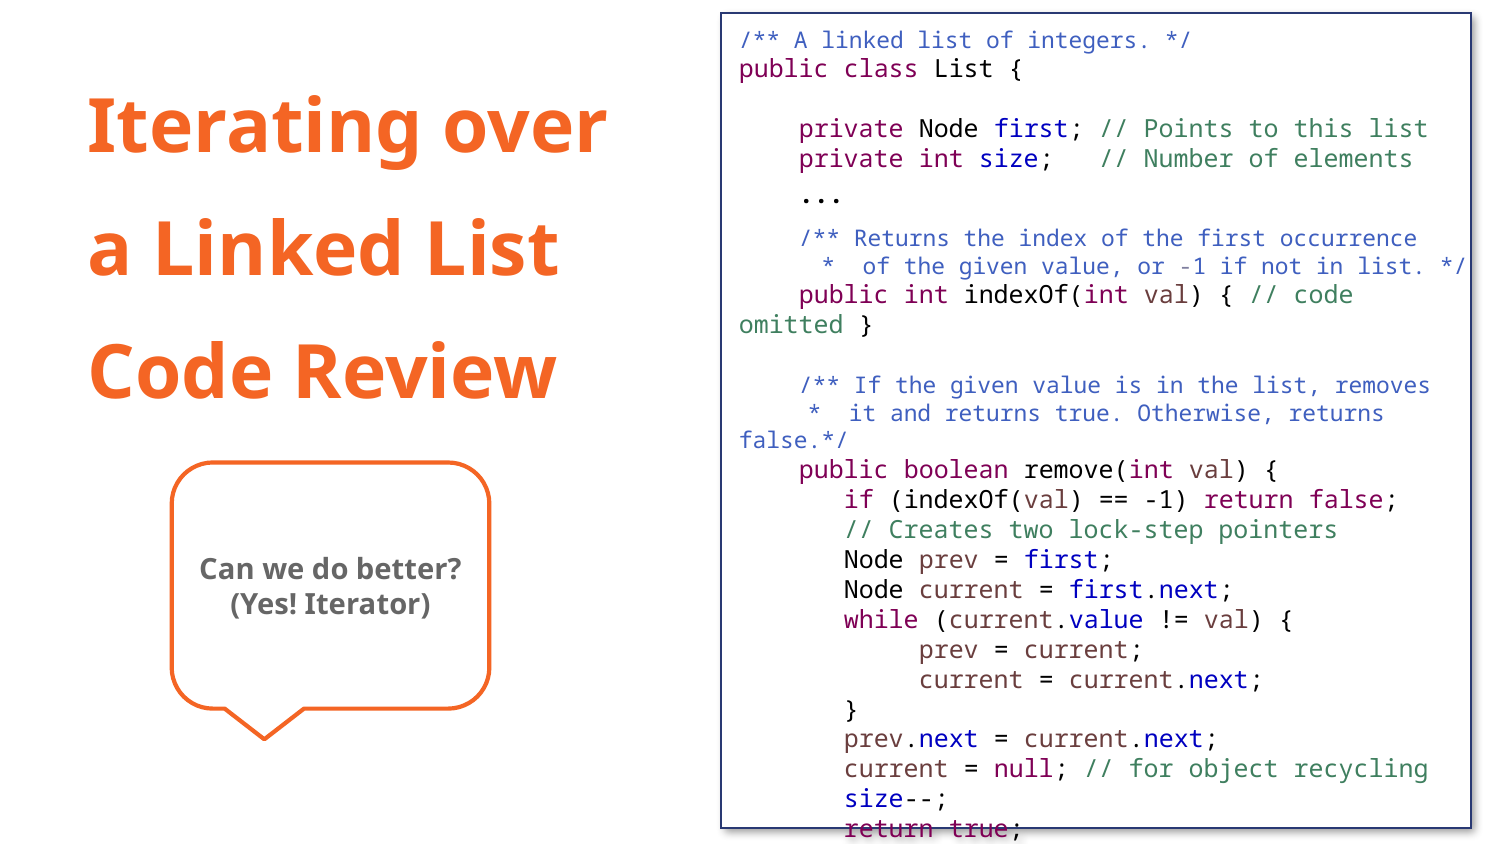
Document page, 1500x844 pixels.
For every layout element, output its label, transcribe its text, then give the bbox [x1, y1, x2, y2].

text_box Iterating over a Linked List Code Review [72, 62, 718, 180]
text_box /** A linked list of integers. */ public class List { private Node first; // Points to this list private int size; // Number of elements ... /** Returns the index of the first occurrence * of the given value, or -1 if not in list. */ public int indexOf(int val) { // code omitted } /** If the given value is in the list, removes * it and returns true. Otherwise, returns false.*/ public boolean remove(int val) { if (indexOf(val) == -1) return false; // Creates two lock-step pointers Node prev = first; Node current = first.next; while (current.value != val) { prev = current; current = current.next; } prev.next = current.next; current = null; // for object recycling size--; return true; } [721, 13, 1472, 829]
text_box Can we do better? (Yes! Iterator) [169, 460, 492, 741]
